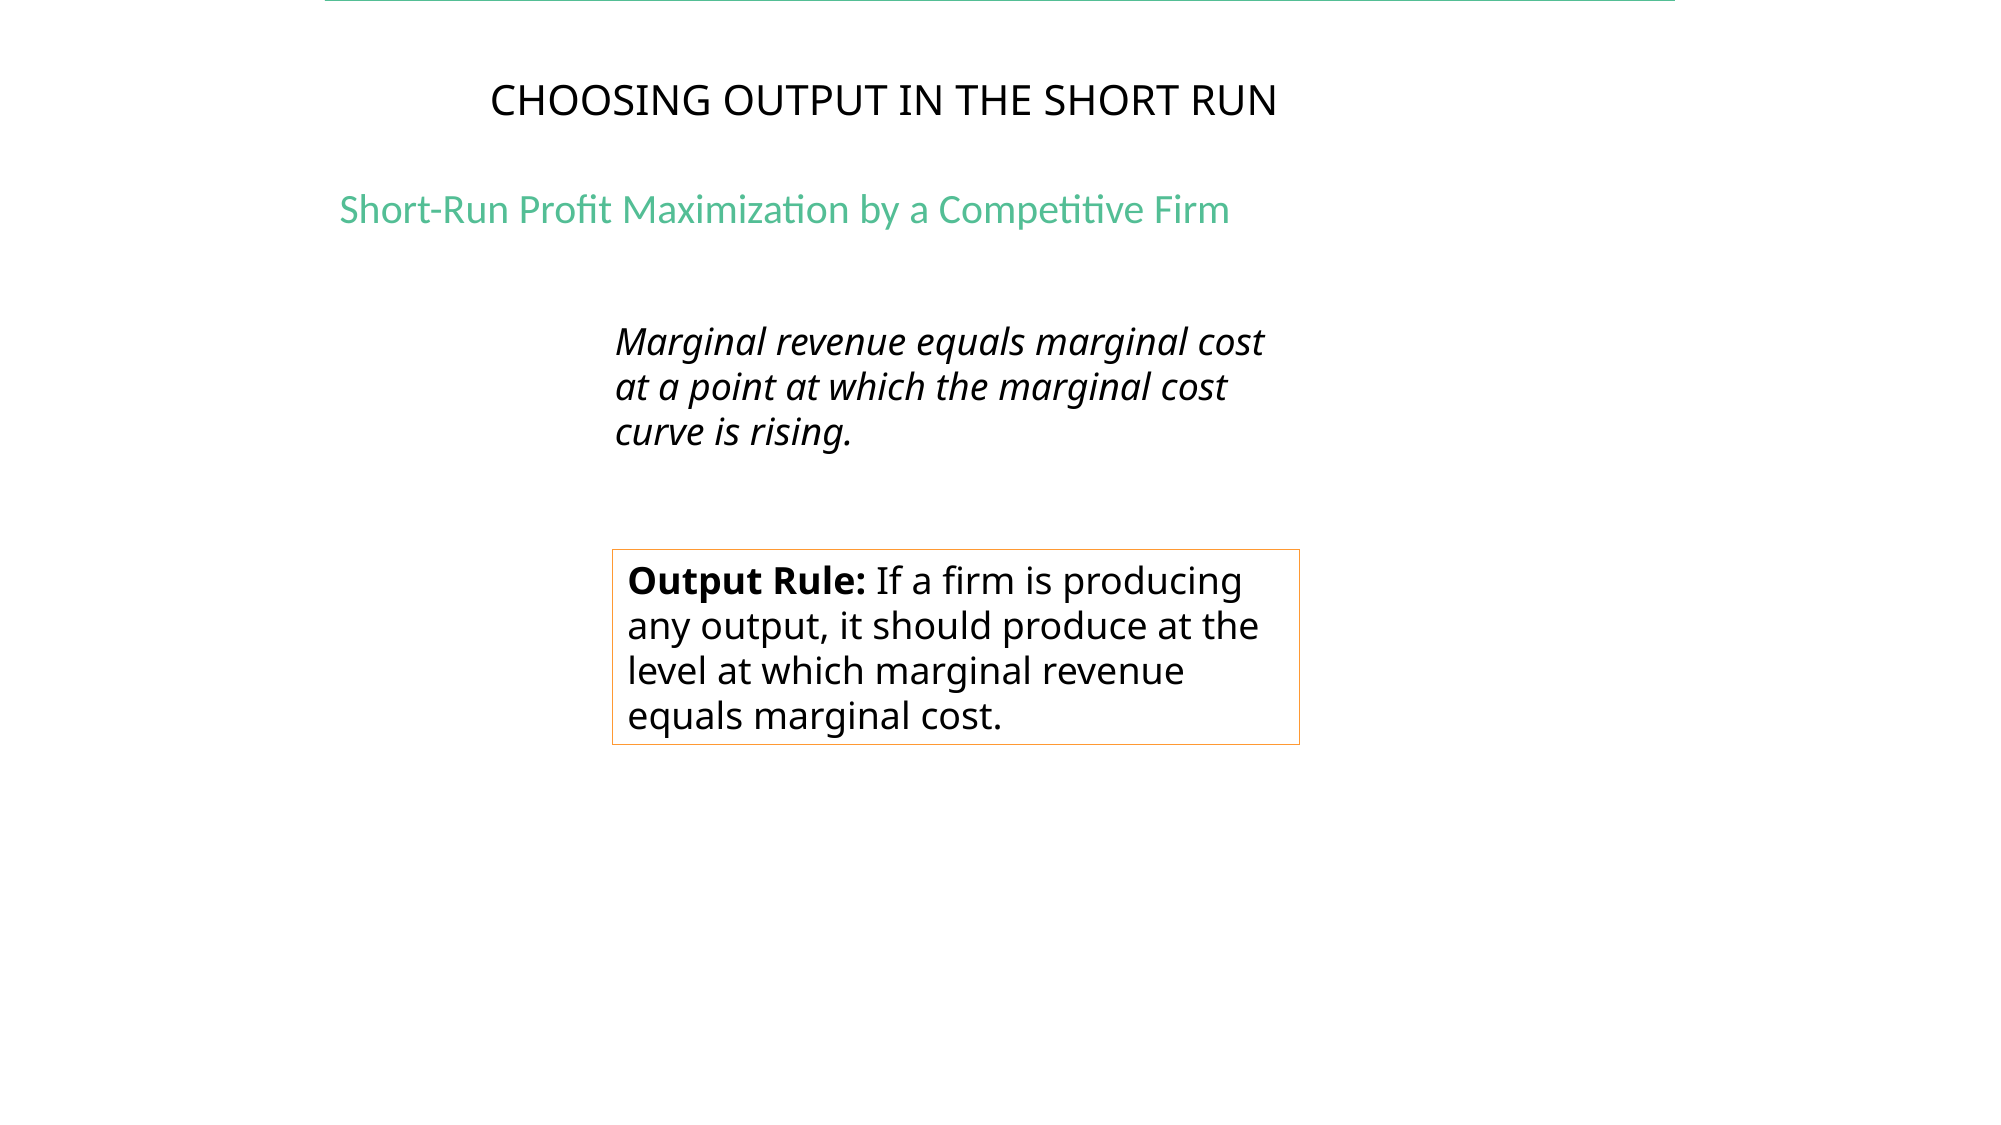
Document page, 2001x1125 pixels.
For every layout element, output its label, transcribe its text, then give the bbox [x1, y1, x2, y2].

text_box Output Rule: If a firm is producing any output, it should produce at the level at which marginal revenue equals marginal cost. [612, 549, 1300, 745]
text_box Short-Run Profit Maximization by a Competitive Firm [324, 174, 1363, 238]
text_box Marginal revenue equals marginal cost at a point at which the marginal cost curve is rising. [600, 310, 1300, 461]
title CHOOSING OUTPUT IN THE SHORT RUN [474, 62, 1675, 143]
